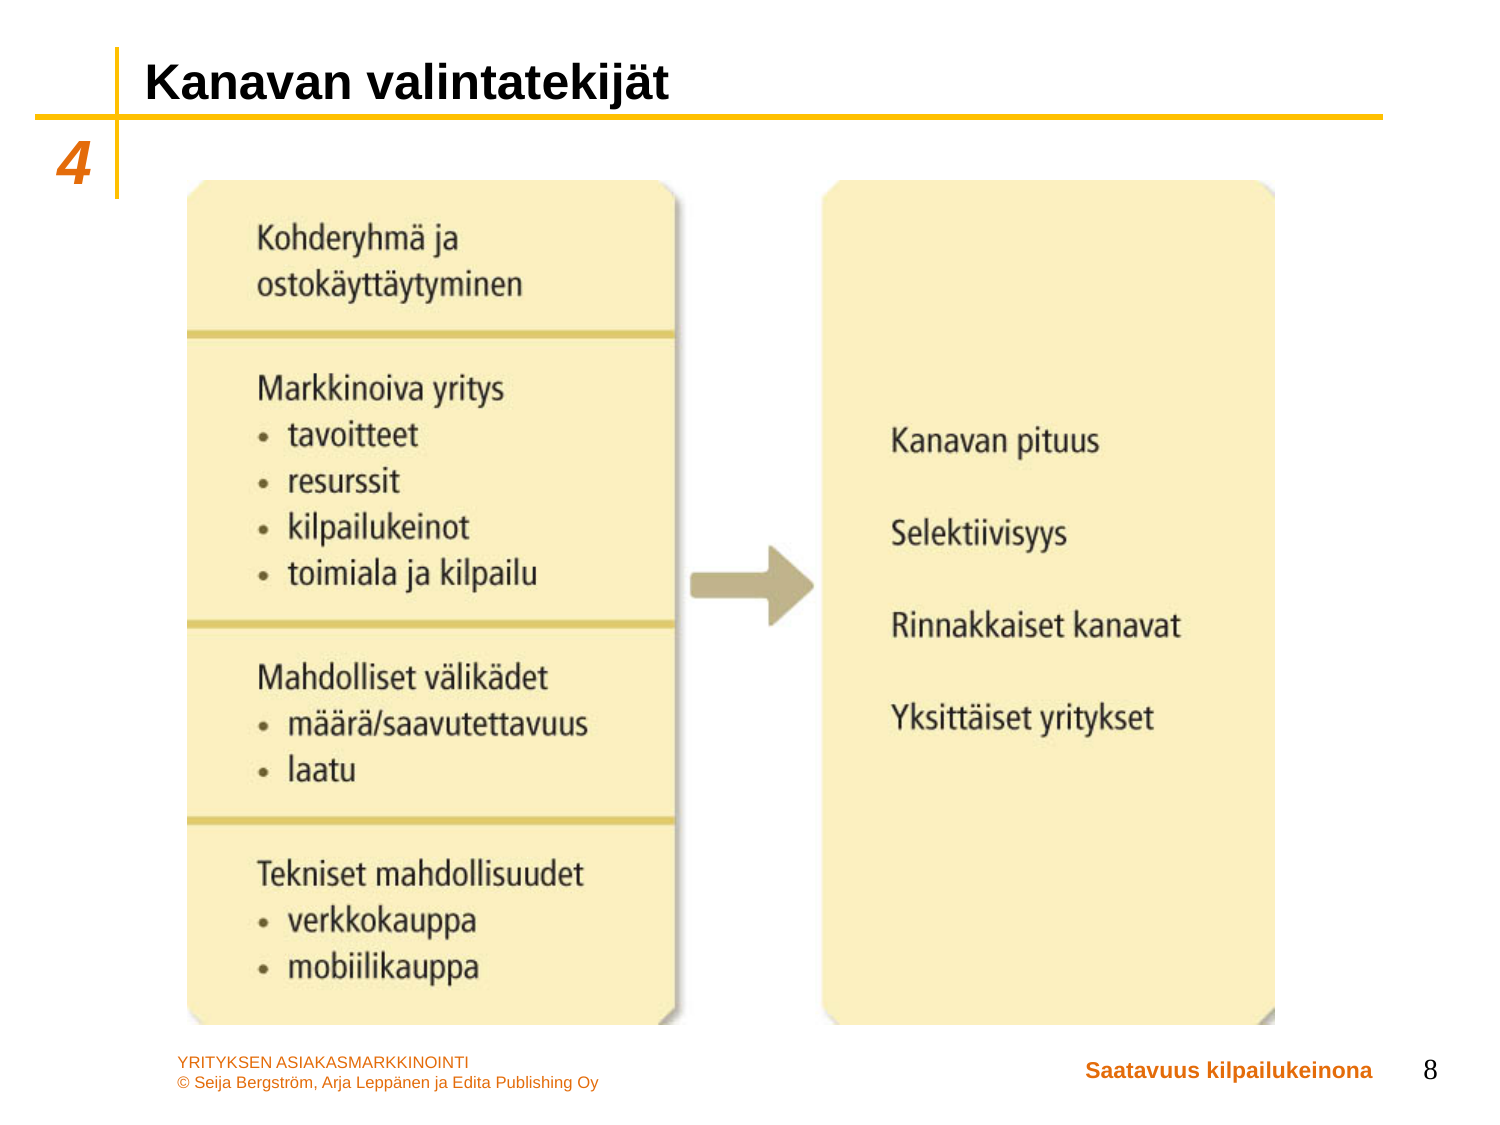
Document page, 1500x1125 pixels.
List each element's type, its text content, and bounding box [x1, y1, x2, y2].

slide_number 8 [1140, 1042, 1454, 1085]
picture [187, 180, 1276, 1026]
title Kanavan valintatekijät [129, 42, 1430, 118]
